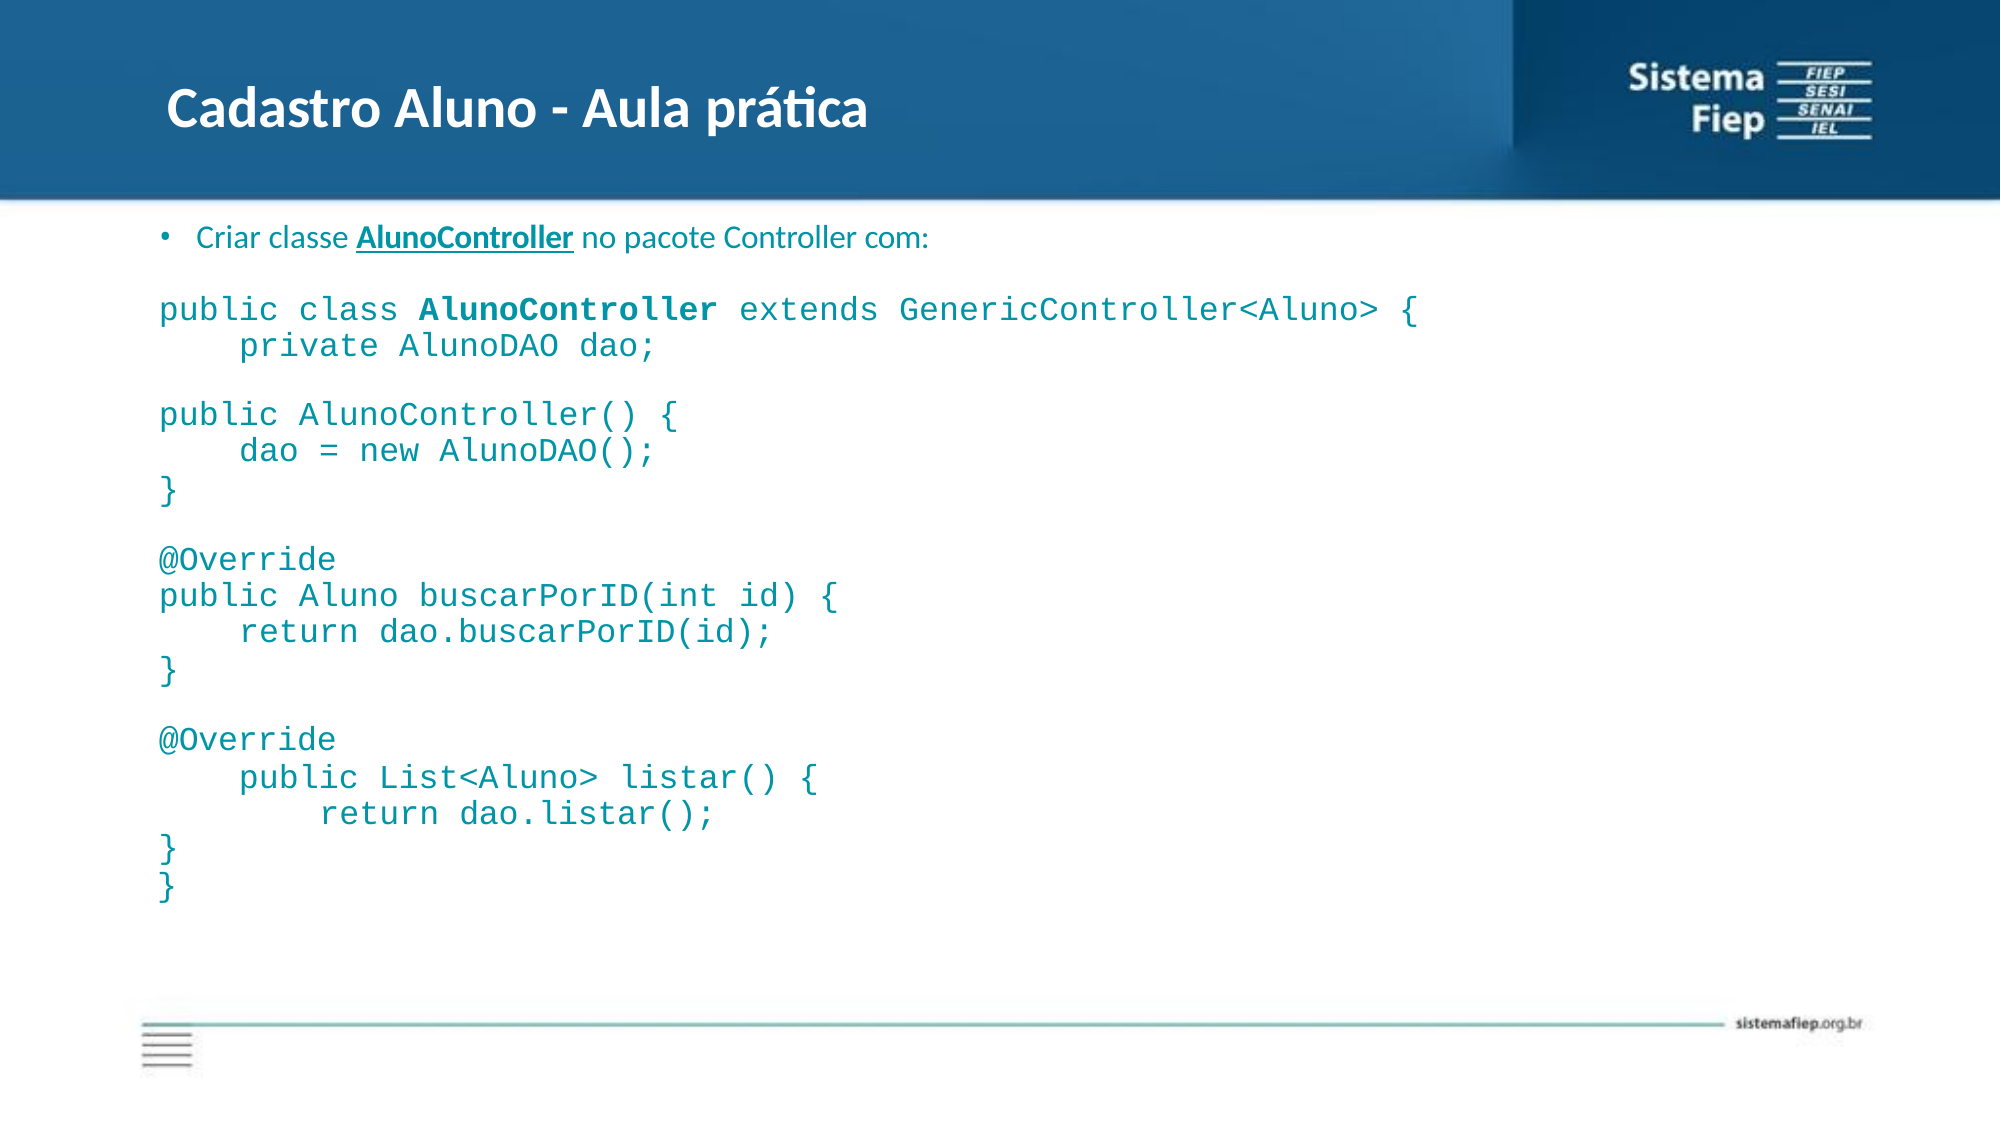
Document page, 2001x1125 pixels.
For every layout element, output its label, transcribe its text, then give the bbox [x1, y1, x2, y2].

text_box Criar classe AlunoController no pacote Controller com: public class AlunoController extends GenericController<Aluno> { private AlunoDAO dao; public AlunoController() { dao = new AlunoDAO(); } @Override public Aluno buscarPorID(int id) { return dao.buscarPorID(id); } @Override public List<Aluno> listar() { return dao.listar(); } } [157, 213, 1424, 903]
title Cadastro Aluno - Aula prática [165, 66, 1442, 257]
picture [0, 0, 2000, 1078]
